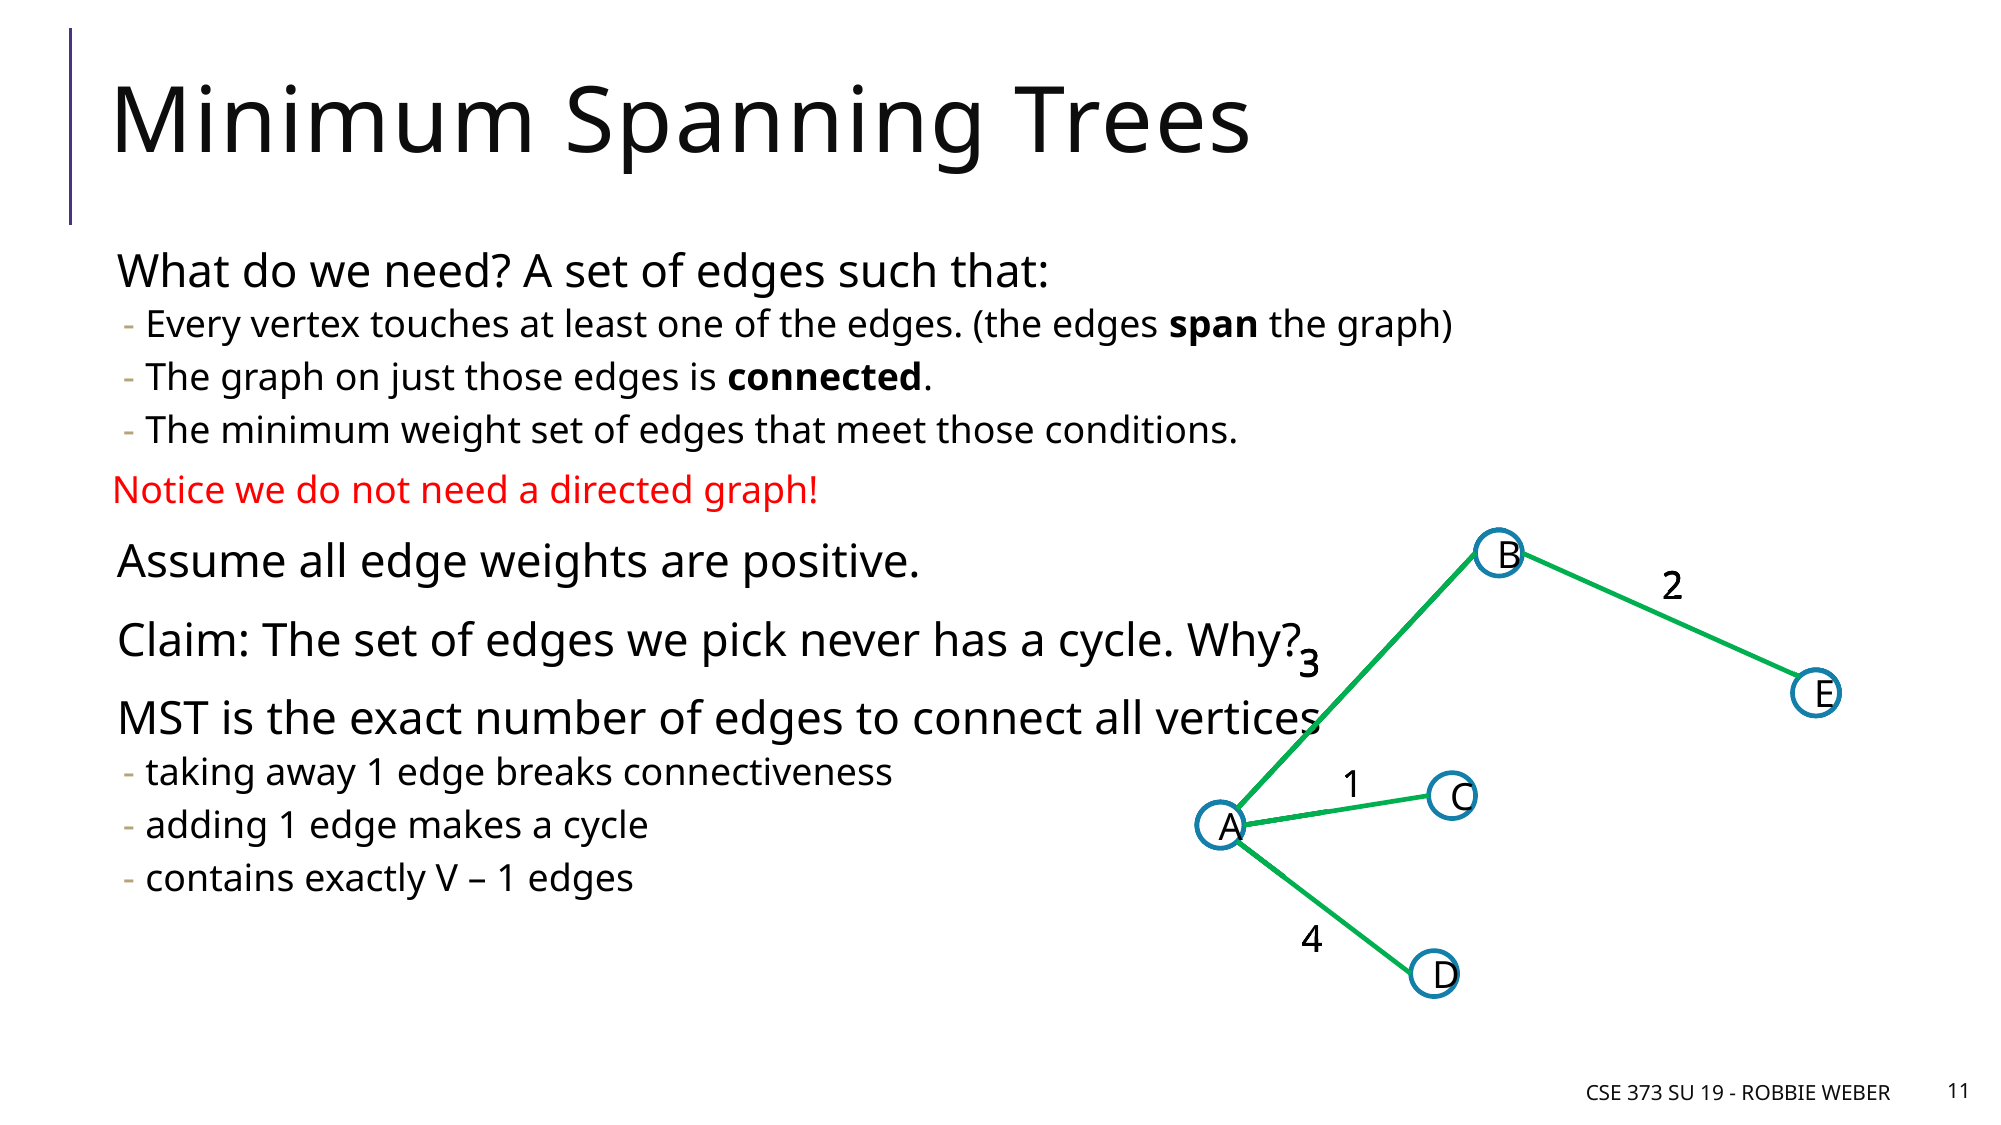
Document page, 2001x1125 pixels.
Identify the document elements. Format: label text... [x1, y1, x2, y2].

text_box Notice we do not need a directed graph! [97, 458, 834, 519]
title Minimum Spanning Trees [94, 43, 1930, 210]
footer CSE 373 Su 19 - Robbie Weber [937, 1069, 1906, 1115]
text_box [1196, 529, 1840, 1037]
list What do we need? A set of edges such that: Every vertex touches at least one of the edges. (the edges span the graph) The graph on just those edges is connected. The minimum weight set of edges that meet those conditions. Assume all edge weights are positive. Claim: The set of edges we pick never has a cycle. Why? MST is the exact number of edges to connect all vertices taking away 1 edge breaks connectiveness adding 1 edge makes a cycle contains exactly V – 1 edges [94, 240, 1930, 1035]
slide_number 11 [1916, 1069, 1986, 1115]
